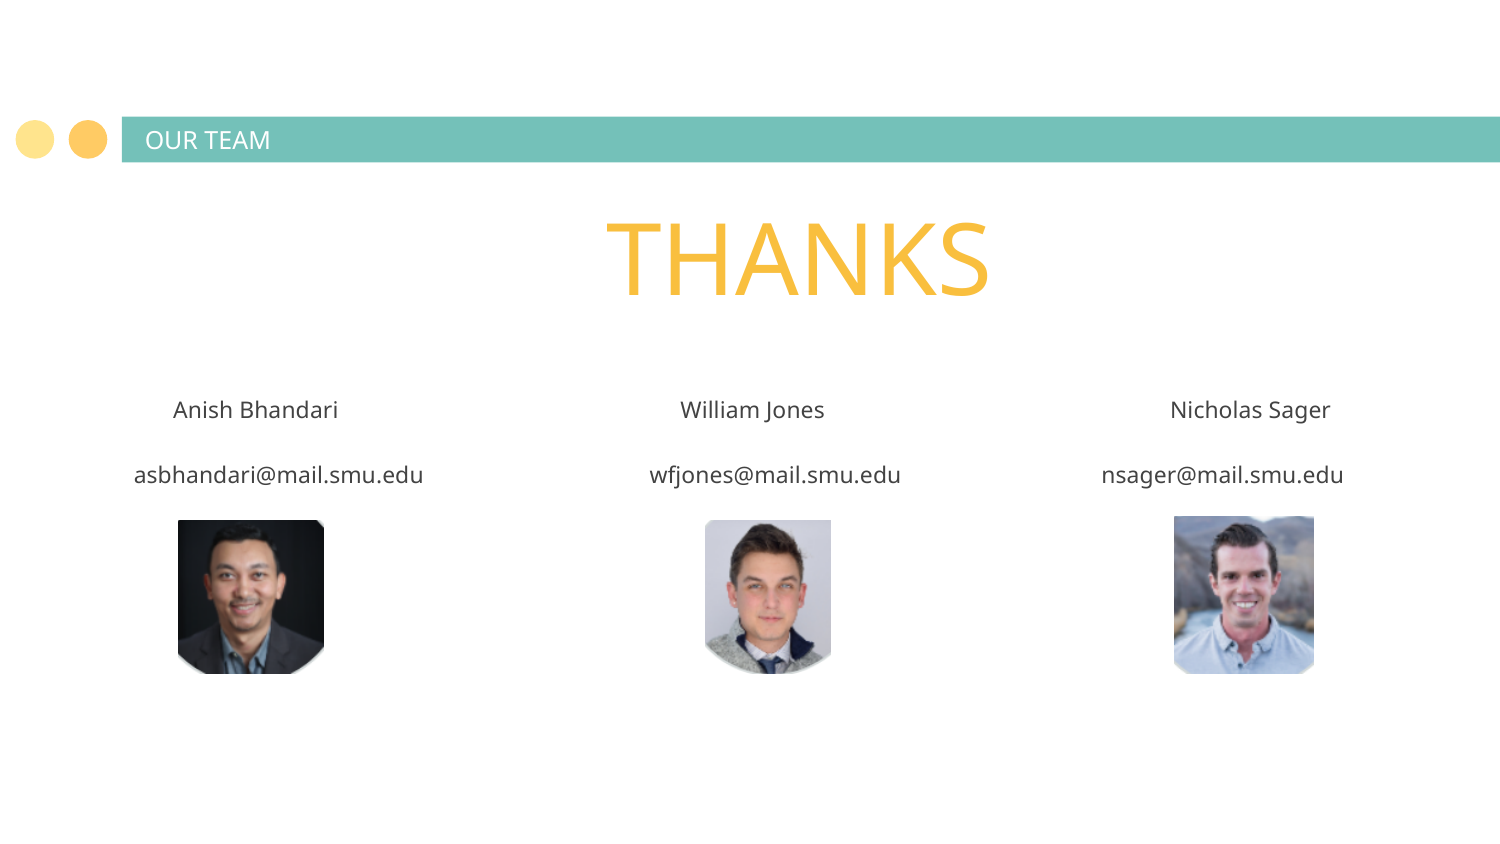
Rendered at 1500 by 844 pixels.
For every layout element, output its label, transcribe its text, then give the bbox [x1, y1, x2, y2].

subtitle Nicholas Sager nsager@mail.smu.edu [1086, 376, 1415, 513]
text_box William Jones wfjones@mail.smu.edu [588, 376, 917, 513]
picture [705, 520, 831, 675]
picture [178, 520, 324, 675]
subtitle Anish Bhandari asbhandari@mail.smu.edu [72, 376, 440, 513]
text_box THANKS [514, 190, 1008, 331]
title OUR TEAM [129, 118, 952, 170]
picture [1174, 516, 1314, 675]
